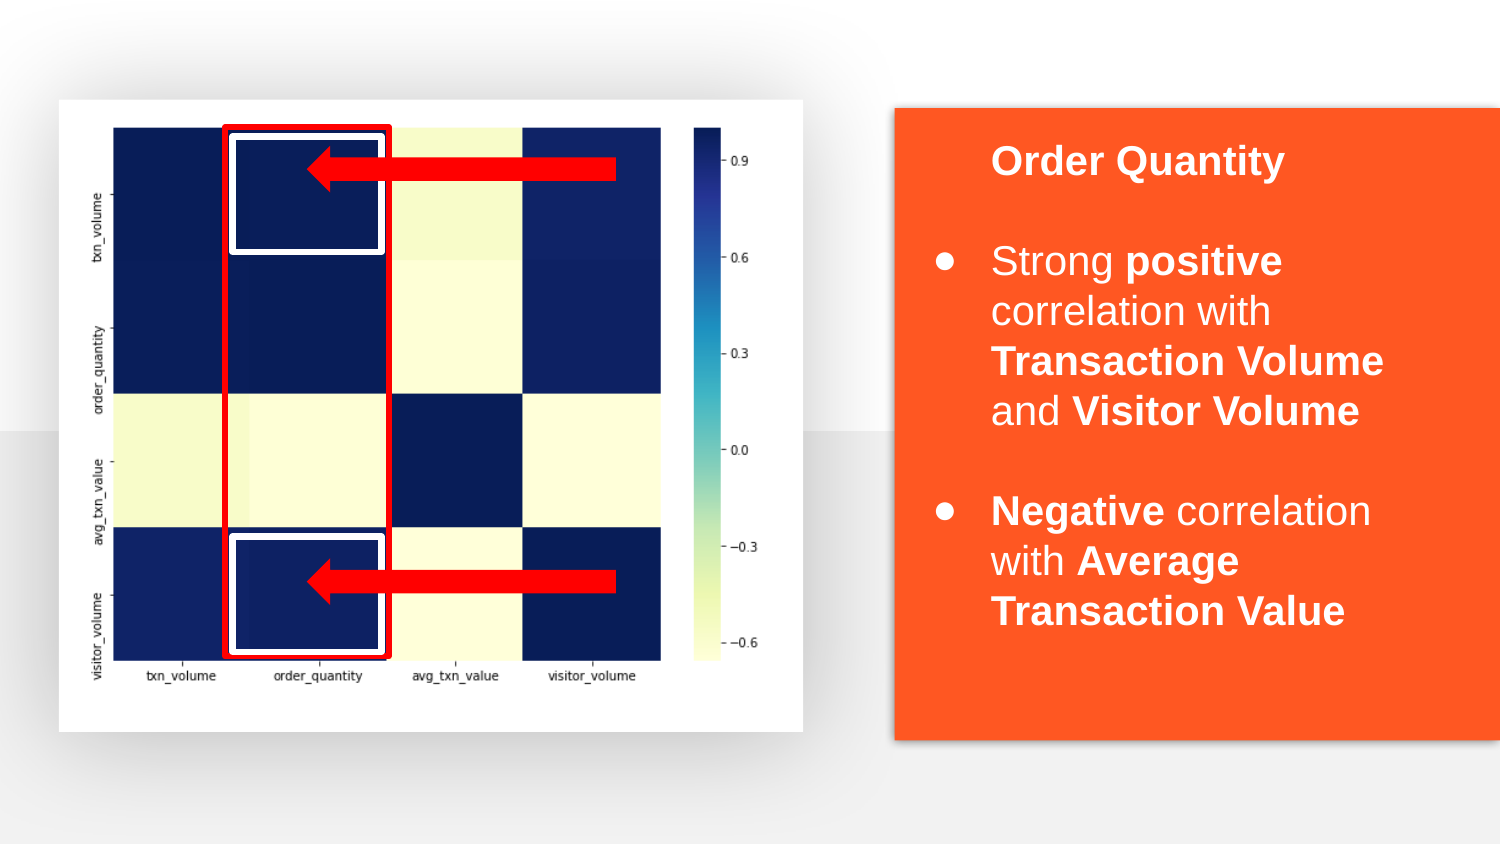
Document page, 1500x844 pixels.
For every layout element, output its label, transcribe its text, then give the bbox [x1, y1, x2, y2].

text_box [58, 99, 804, 429]
picture [0, 118, 1500, 844]
text_box Order Quantity Strong positive correlation with Transaction Volume and Visitor Volume Negative correlation with Average Transaction Value [900, 118, 1468, 256]
text_box [894, 108, 1500, 430]
